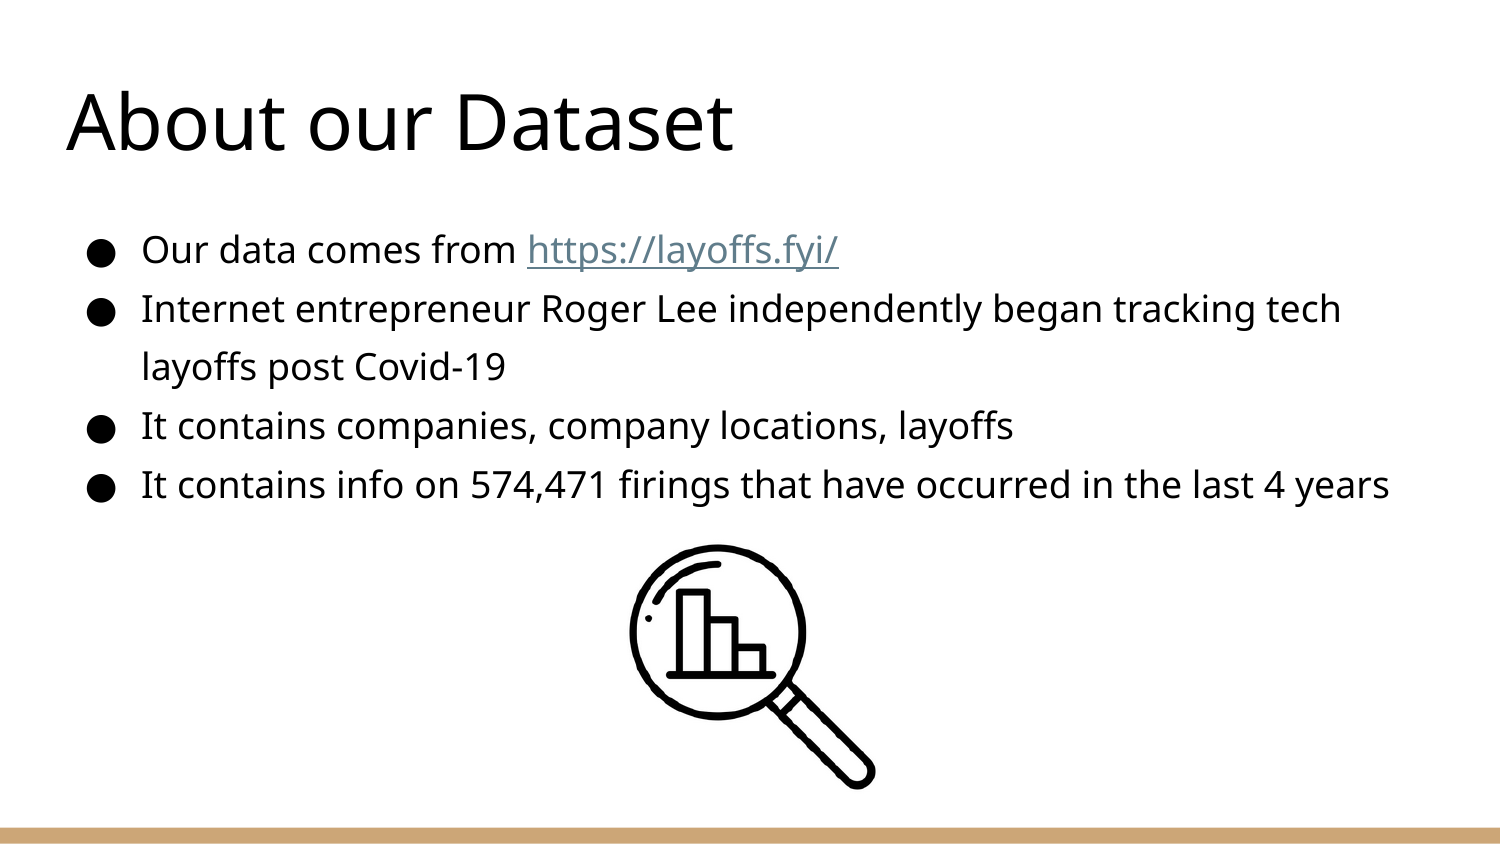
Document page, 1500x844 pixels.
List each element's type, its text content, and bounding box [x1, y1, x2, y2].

list Our data comes from https://layoffs.fyi/ Internet entrepreneur Roger Lee independently began tracking tech layoffs post Covid-19 It contains companies, company locations, layoffs It contains info on 574,471 firings that have occurred in the last 4 years [51, 200, 1449, 752]
title About our Dataset [51, 51, 1449, 189]
picture [608, 521, 892, 806]
